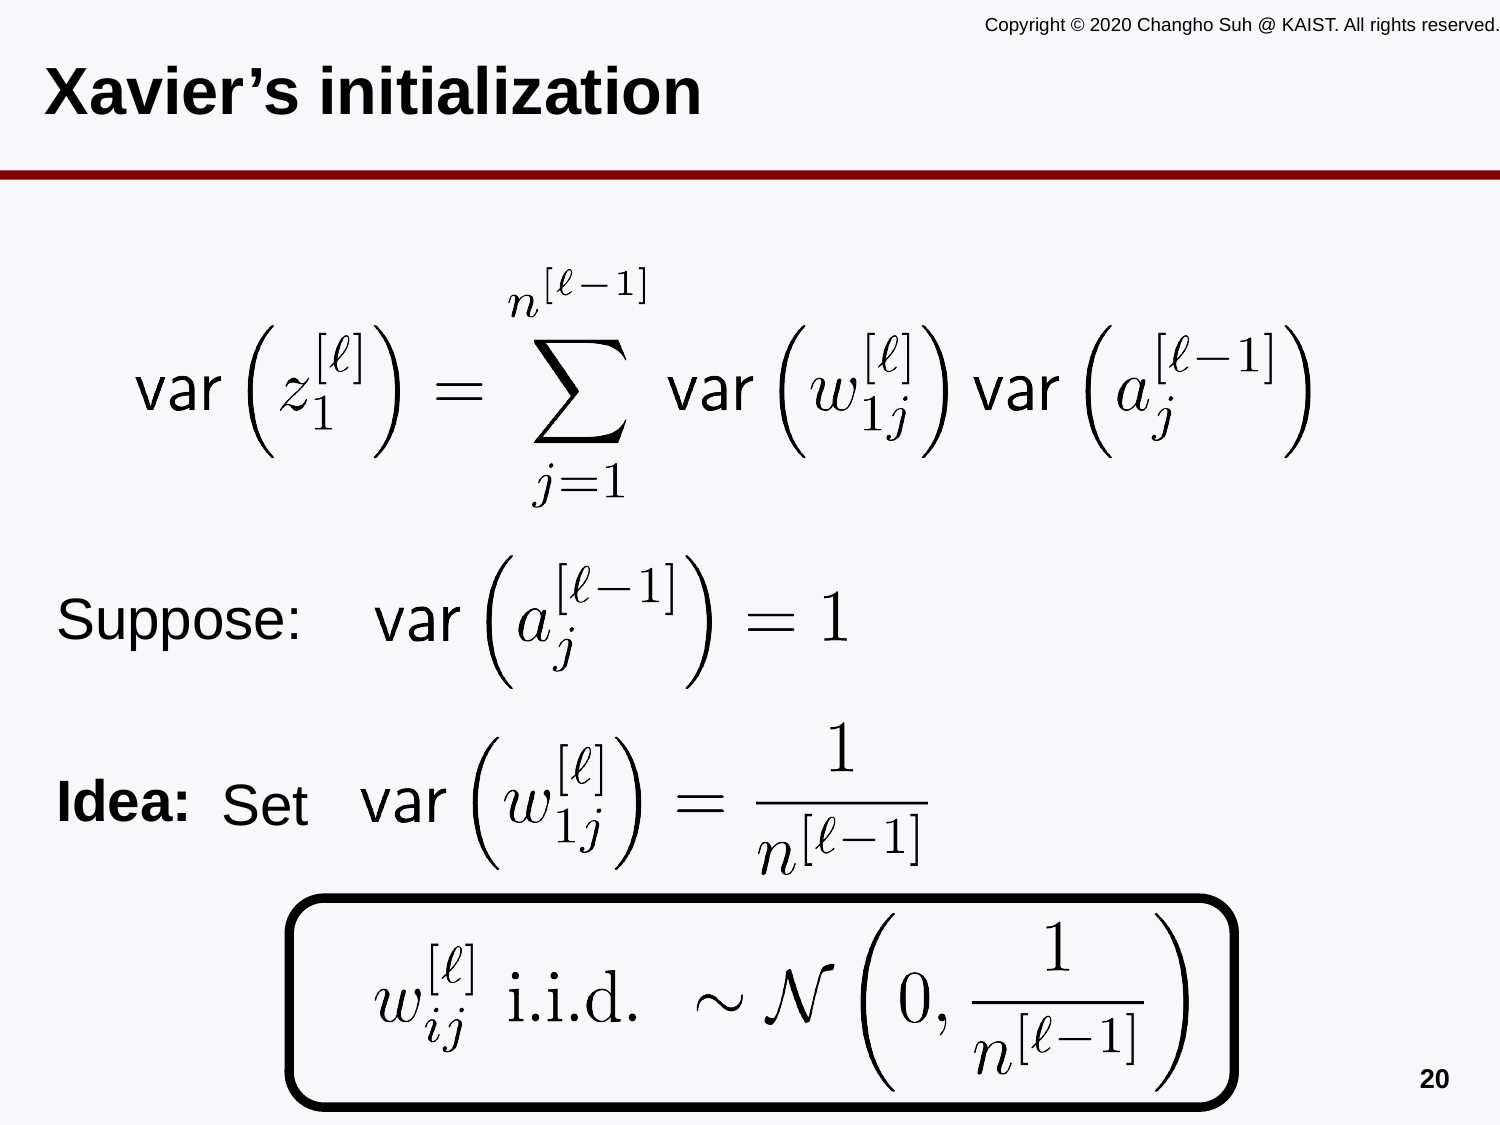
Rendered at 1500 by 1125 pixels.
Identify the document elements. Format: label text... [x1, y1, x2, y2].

text_box Set [206, 759, 354, 847]
text_box [289, 898, 1235, 1108]
text_box Idea: [41, 755, 325, 843]
text_box Suppose: [41, 574, 368, 662]
picture [373, 913, 1189, 1092]
picture [359, 722, 928, 876]
title Xavier’s initialization [29, 24, 1464, 150]
picture [135, 266, 1312, 508]
picture [374, 555, 847, 689]
slide_number 19 [1227, 1053, 1464, 1095]
